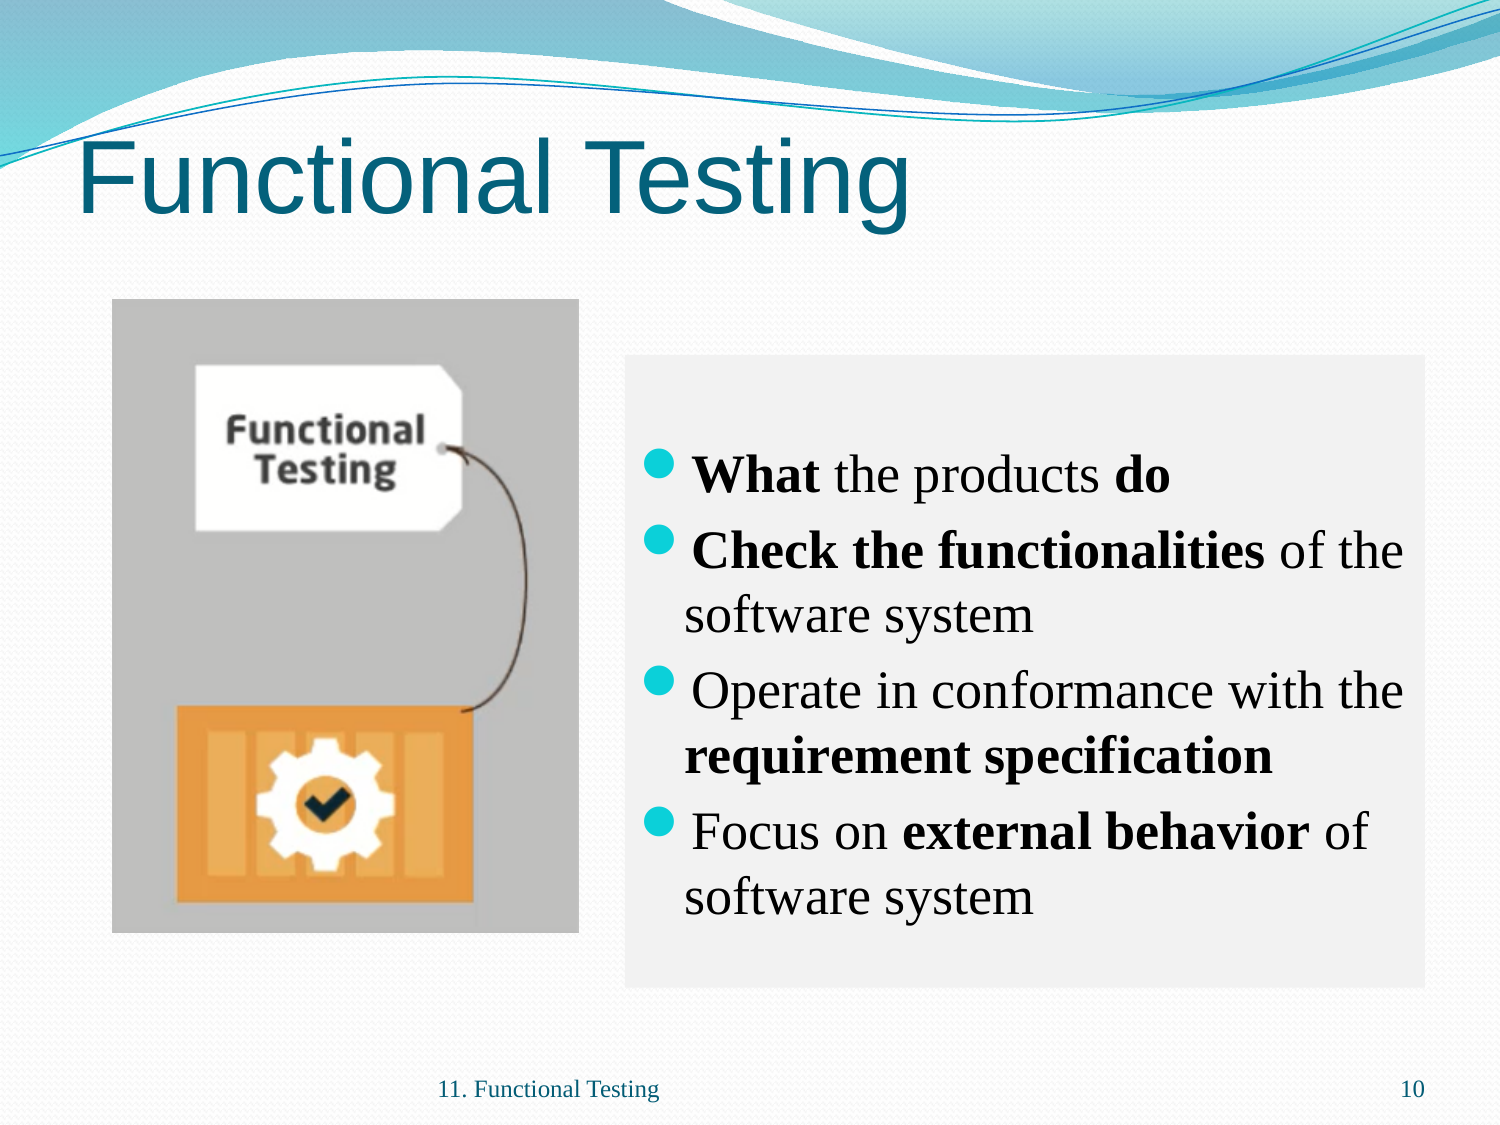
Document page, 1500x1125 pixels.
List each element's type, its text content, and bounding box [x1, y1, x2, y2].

slide_number 10 [1299, 1042, 1425, 1103]
footer 11. Functional Testing [437, 1042, 988, 1103]
title Functional Testing [75, 99, 1425, 235]
picture [112, 299, 579, 933]
list What the products do Check the functionalities of the software system Operate in conformance with the requirement specification Focus on external behavior of software system [624, 354, 1425, 988]
